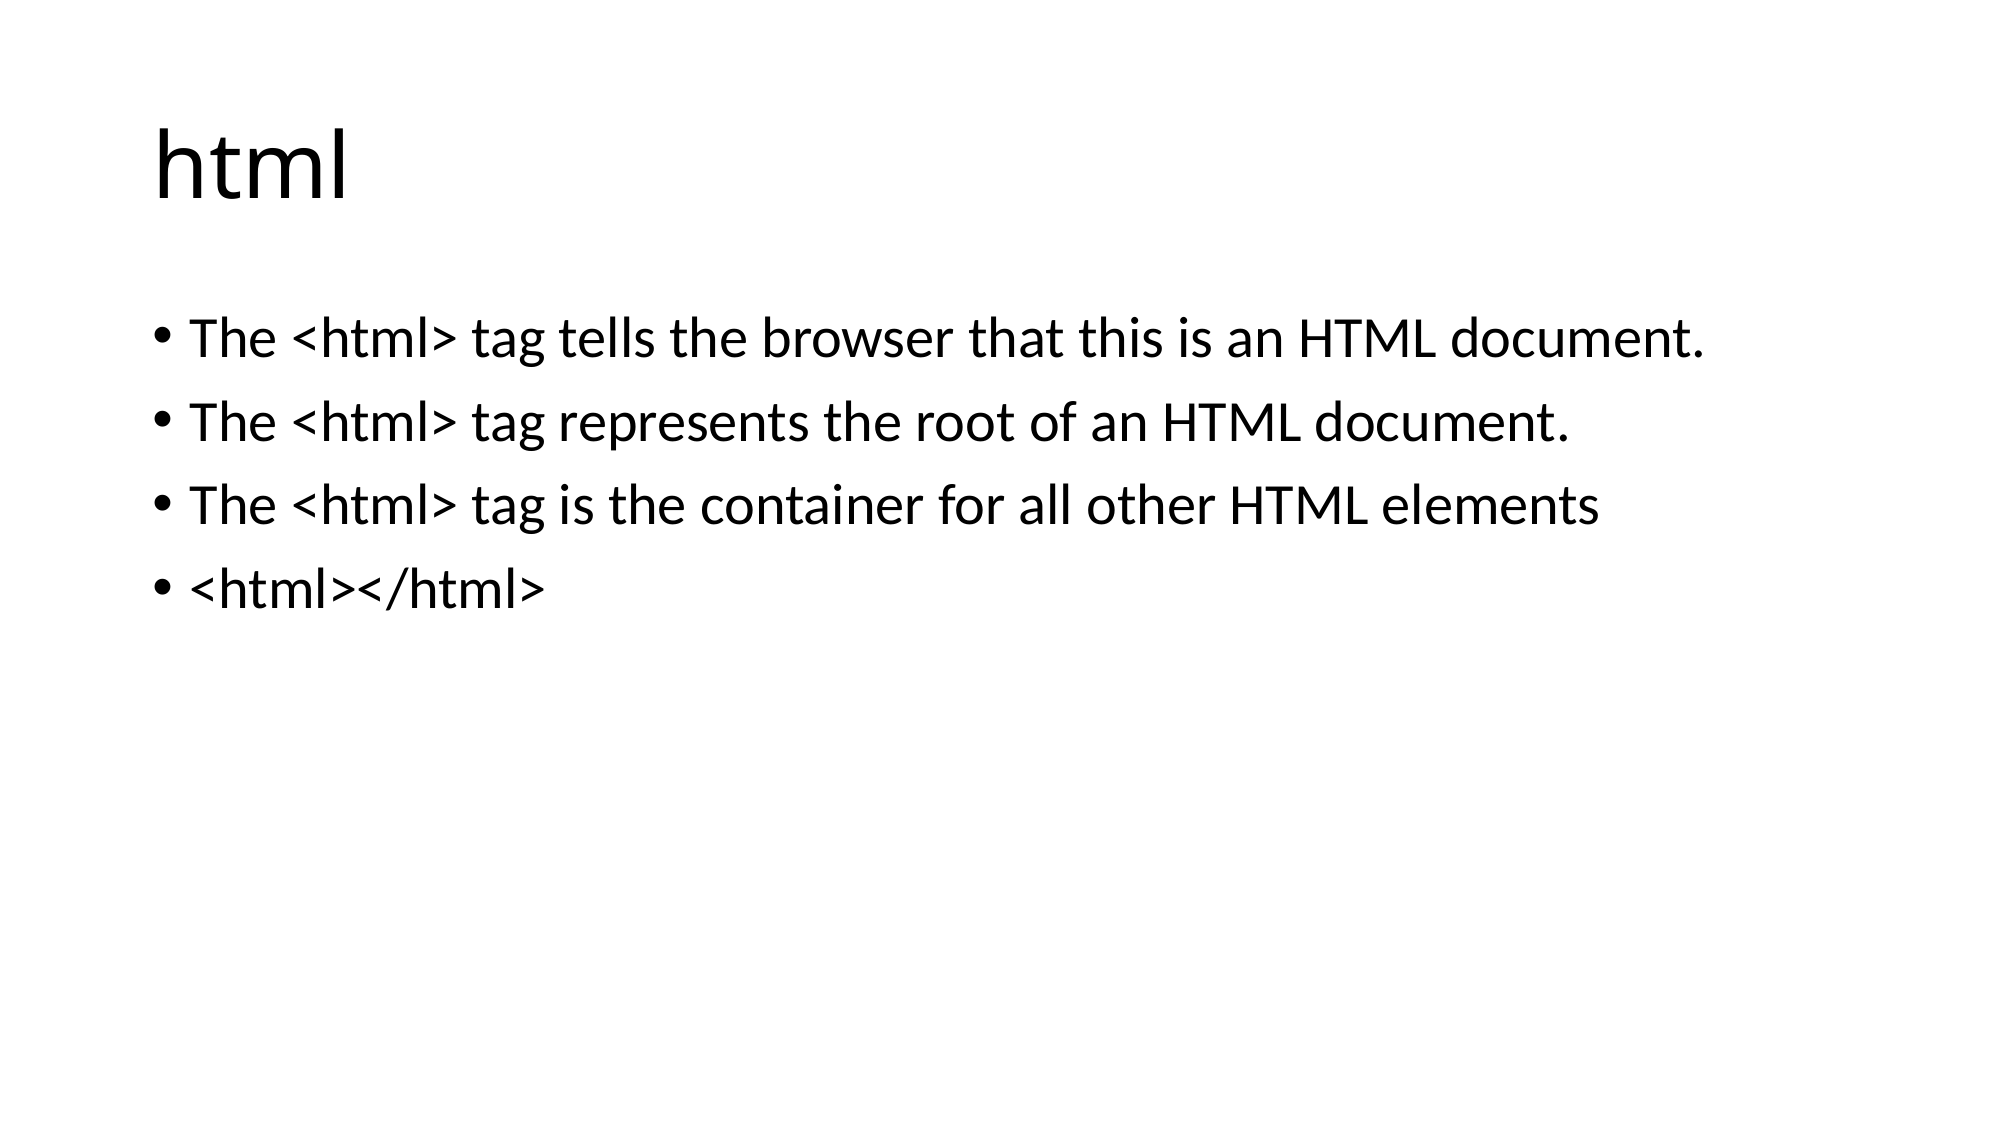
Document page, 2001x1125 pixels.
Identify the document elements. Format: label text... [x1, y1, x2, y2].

list The <html> tag tells the browser that this is an HTML document. The <html> tag represents the root of an HTML document. The <html> tag is the container for all other HTML elements <html></html> [137, 299, 1863, 1014]
title html [137, 59, 1863, 278]
